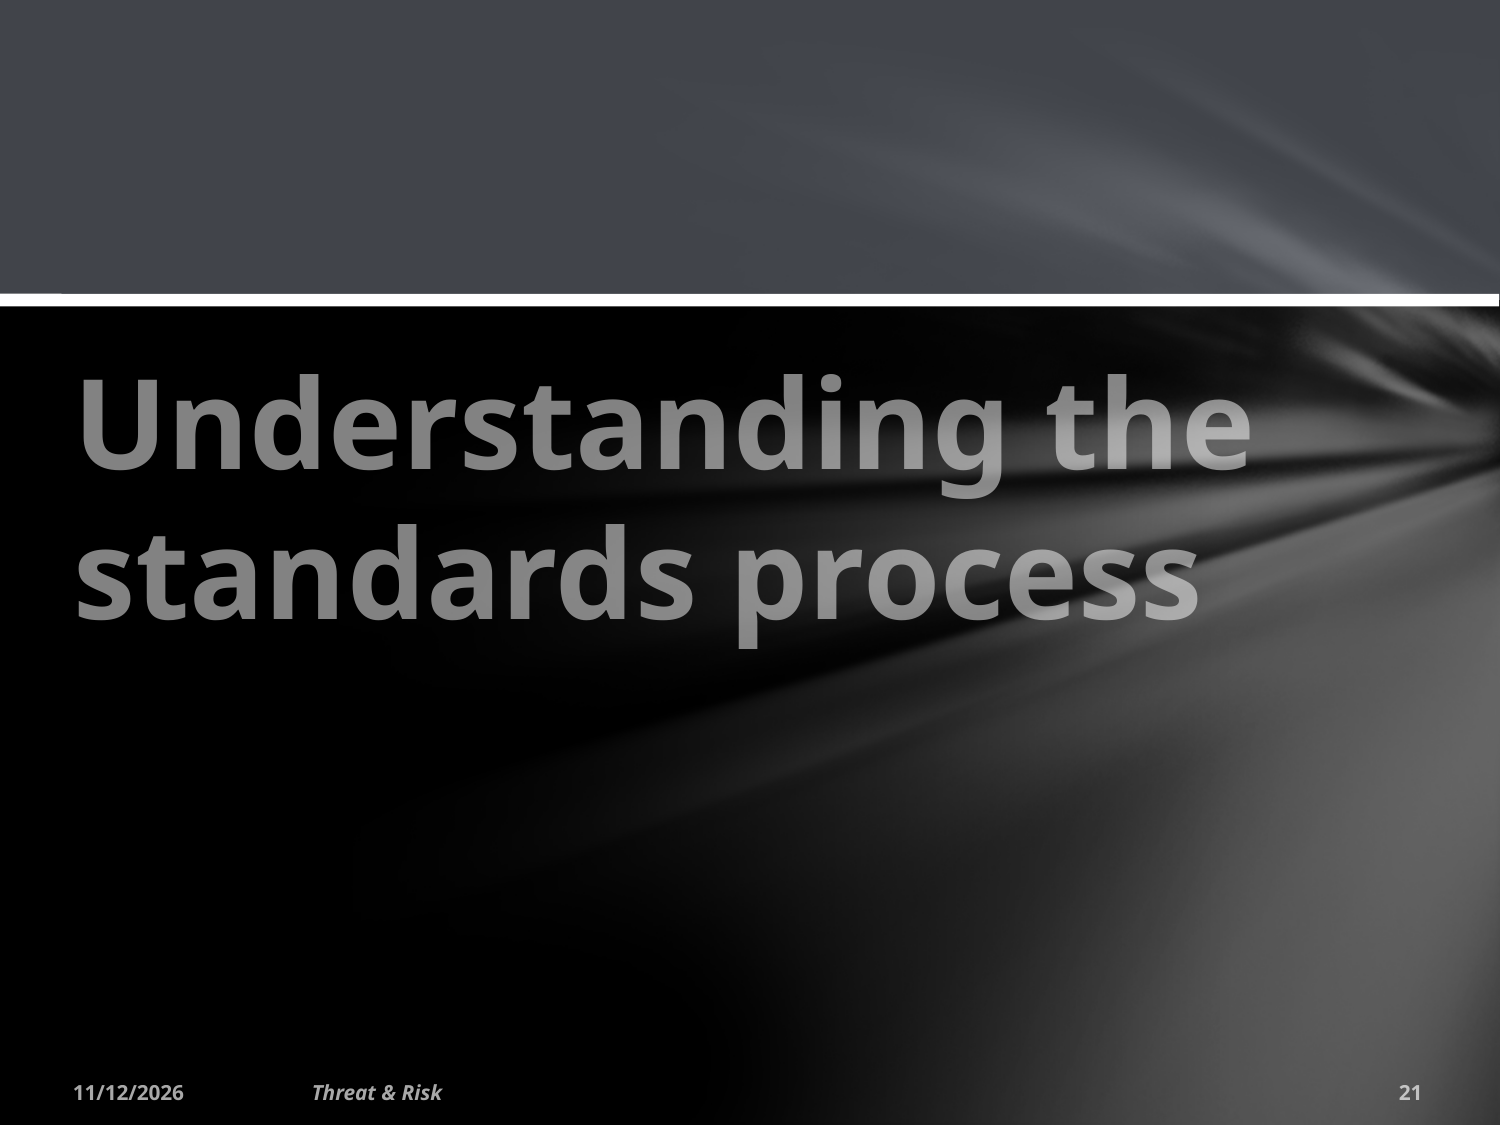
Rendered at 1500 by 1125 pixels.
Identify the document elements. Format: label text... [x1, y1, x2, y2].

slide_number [57, 1073, 296, 1115]
slide_number 21 [1293, 1073, 1438, 1115]
title Understanding the standards process [58, 326, 1443, 652]
footer Threat & Risk [296, 1073, 968, 1115]
